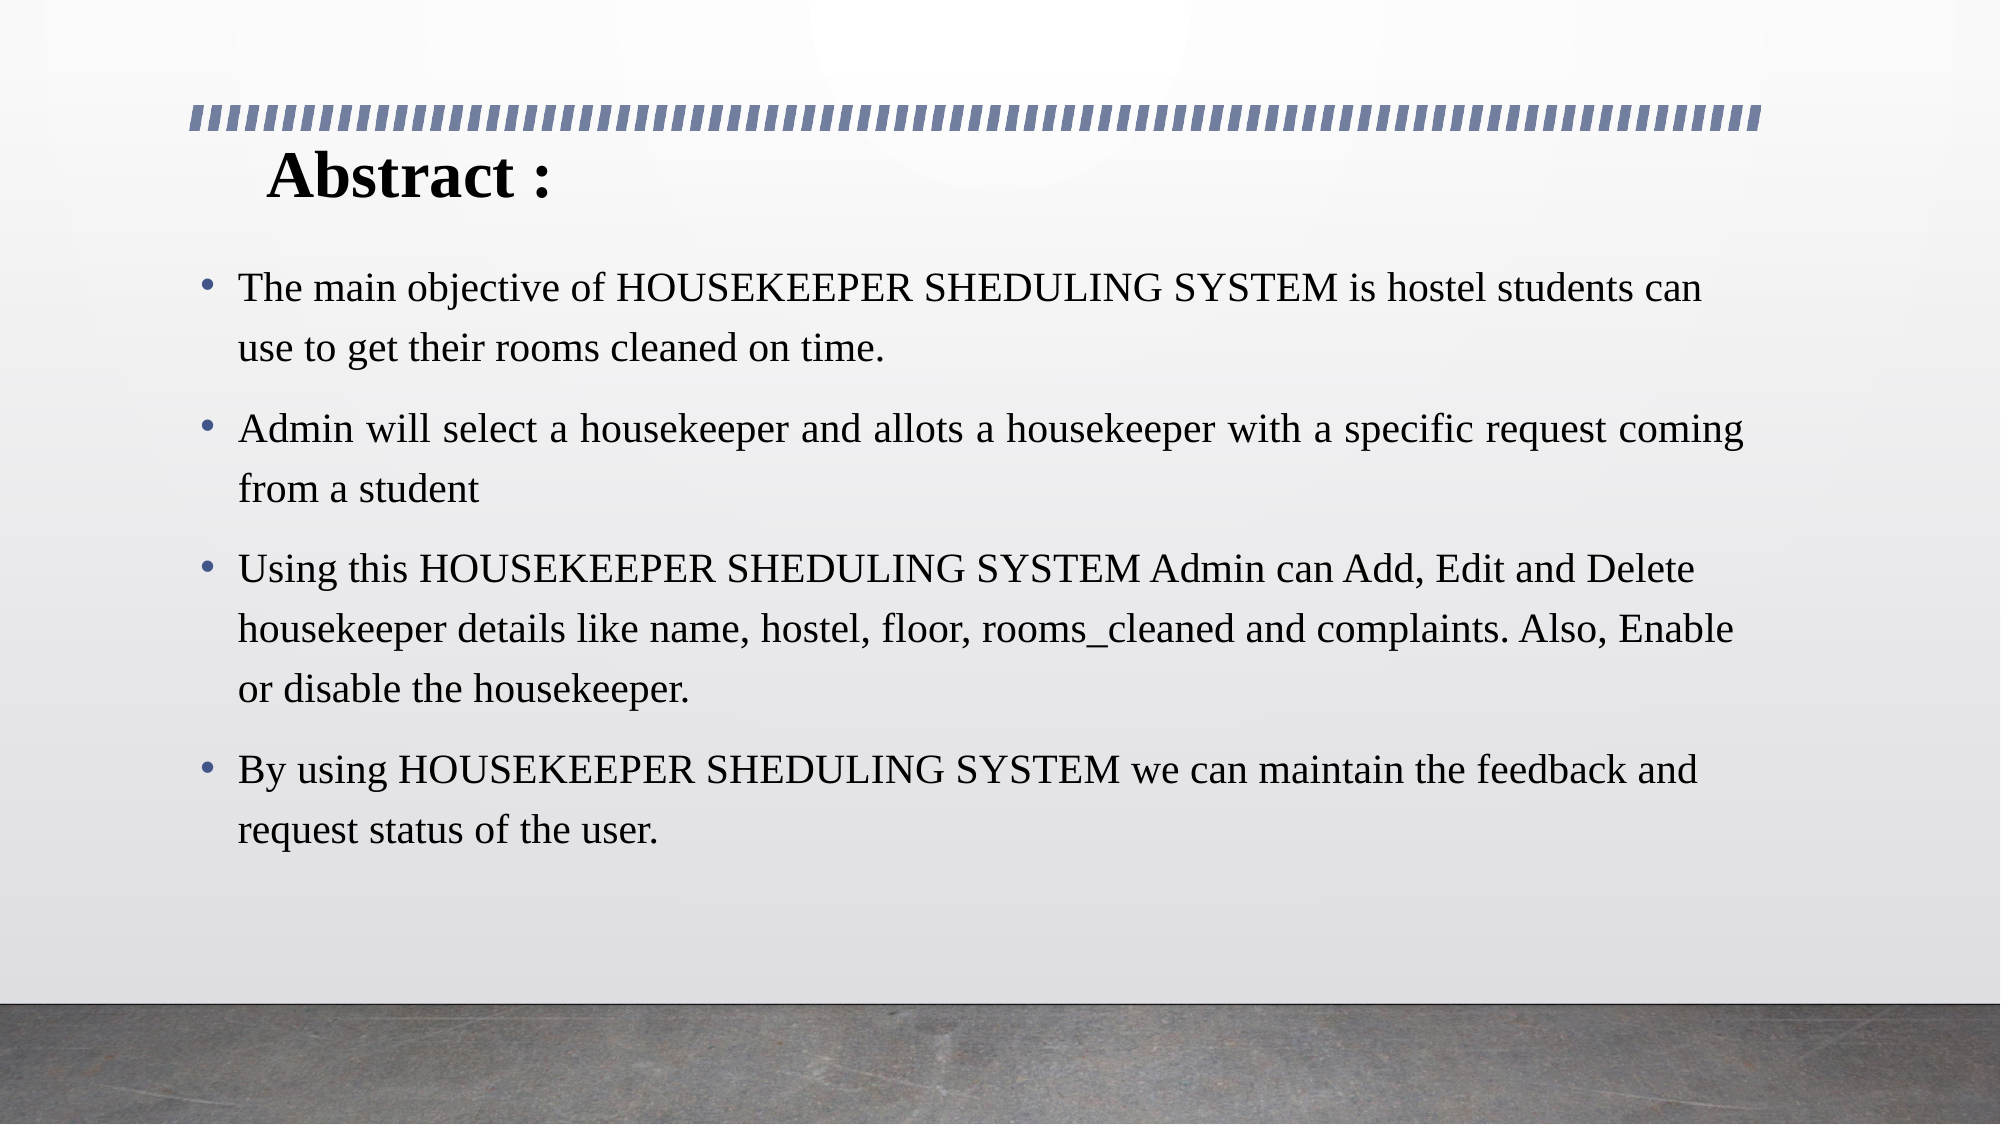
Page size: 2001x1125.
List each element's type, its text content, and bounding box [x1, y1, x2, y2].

list The main objective of HOUSEKEEPER SHEDULING SYSTEM is hostel students can use to get their rooms cleaned on time. Admin will select a housekeeper and allots a housekeeper with a specific request coming from a student Using this HOUSEKEEPER SHEDULING SYSTEM Admin can Add, Edit and Delete housekeeper details like name, hostel, floor, rooms_cleaned and complaints. Also, Enable or disable the housekeeper. By using HOUSEKEEPER SHEDULING SYSTEM we can maintain the feedback and request status of the user. [185, 242, 1761, 897]
picture [0, 1004, 2000, 1124]
title Abstract : [251, 131, 1814, 229]
